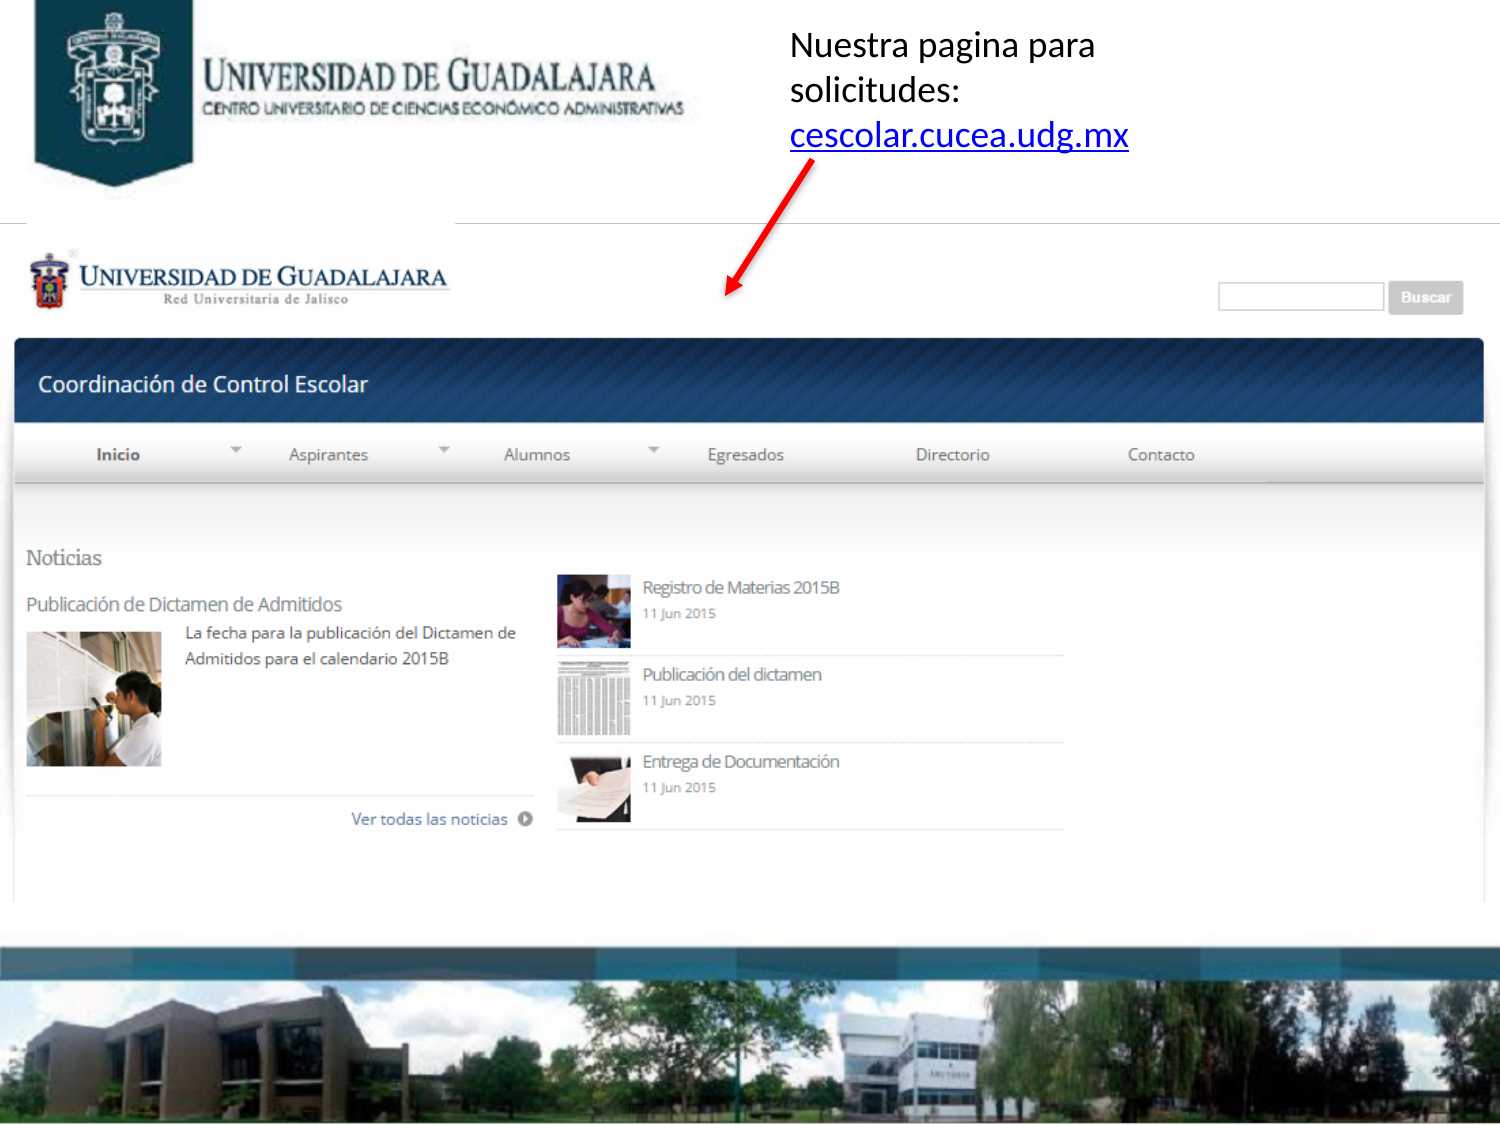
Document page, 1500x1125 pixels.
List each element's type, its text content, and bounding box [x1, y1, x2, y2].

picture [0, 223, 1500, 902]
text_box Nuestra pagina para solicitudes: cescolar.cucea.udg.mx [774, 12, 1275, 208]
text_box [0, 0, 1500, 222]
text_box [724, 159, 813, 297]
text_box [0, 909, 1500, 1125]
